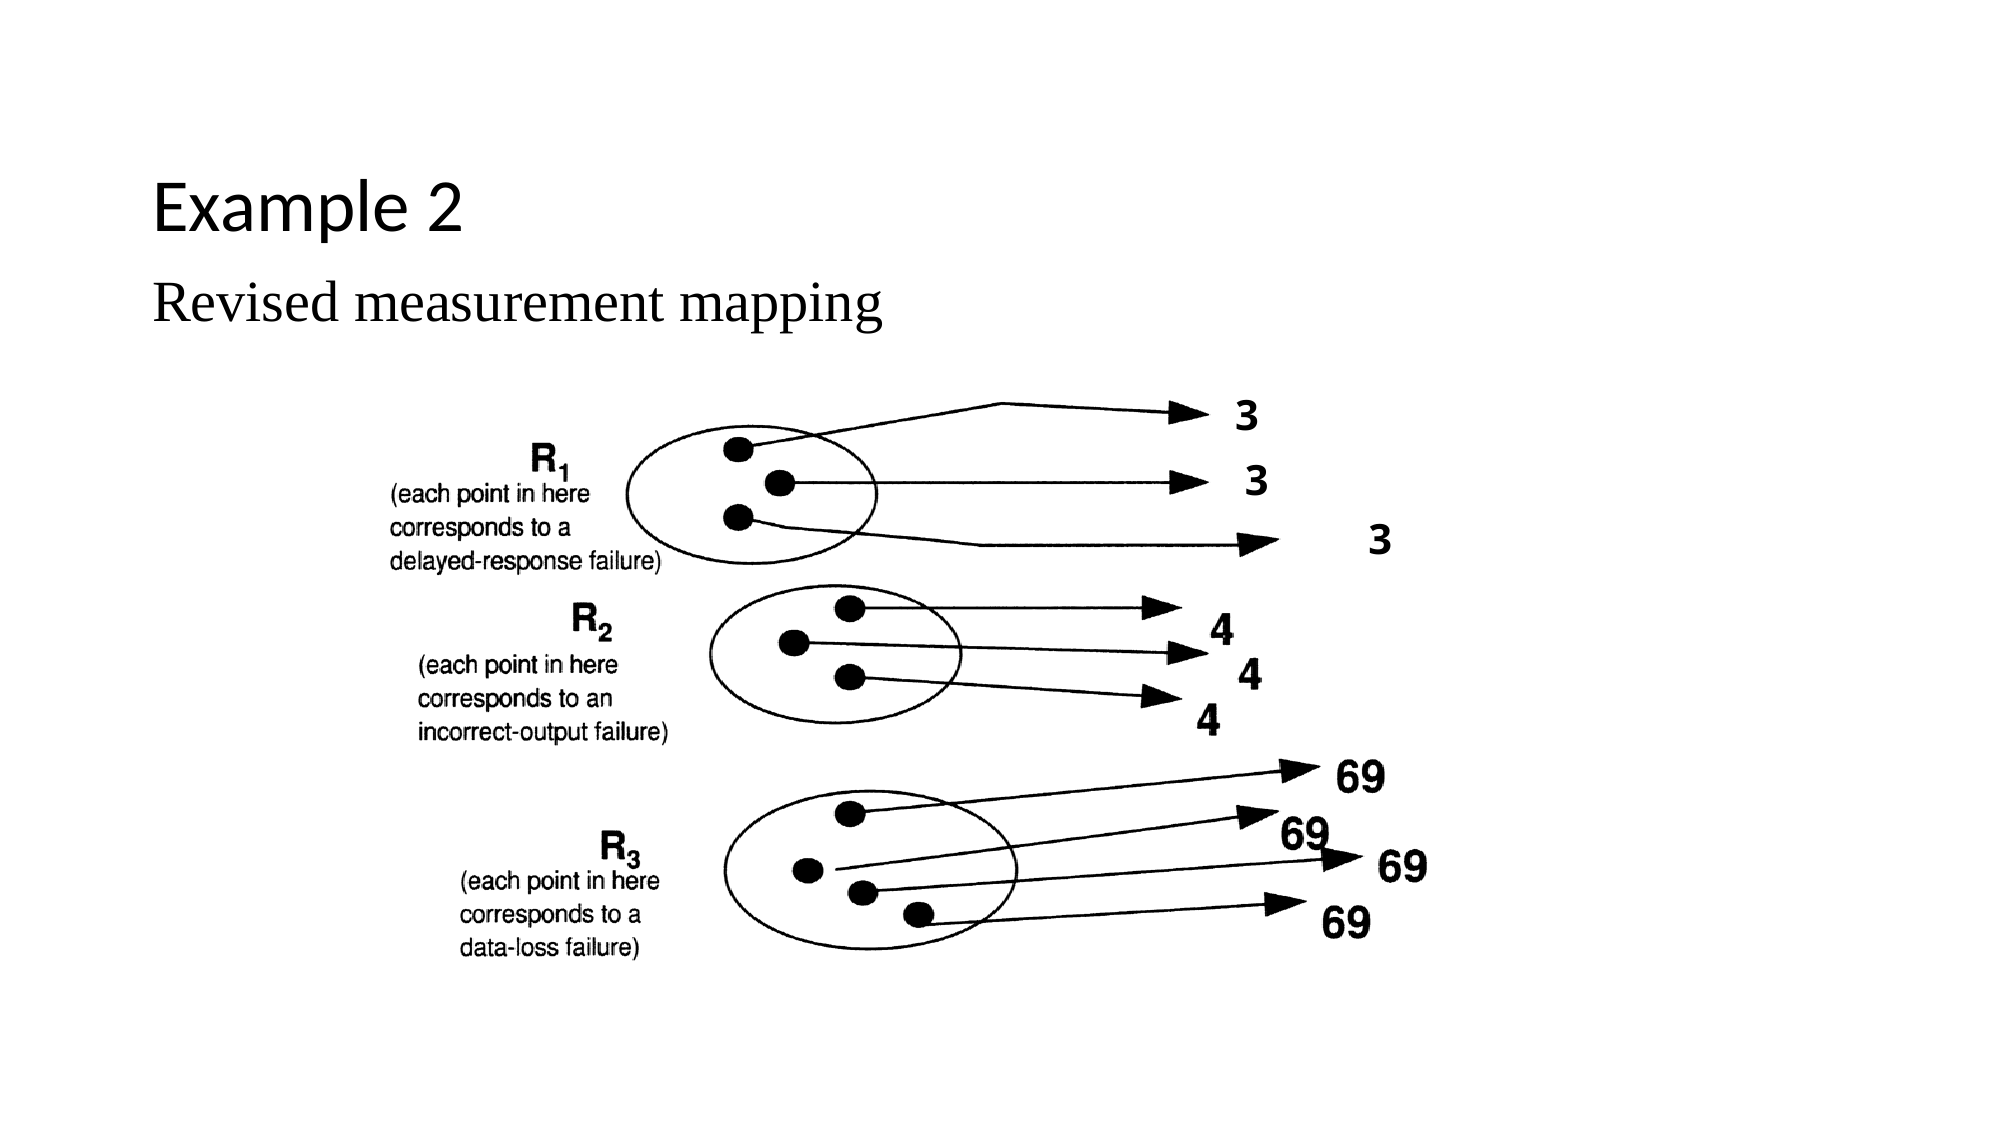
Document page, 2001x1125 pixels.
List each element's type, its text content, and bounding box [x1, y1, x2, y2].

title Example 2 [137, 136, 1863, 278]
text_box [375, 563, 1440, 984]
text_box Revised measurement mapping 3 3 3 [149, 261, 1560, 563]
